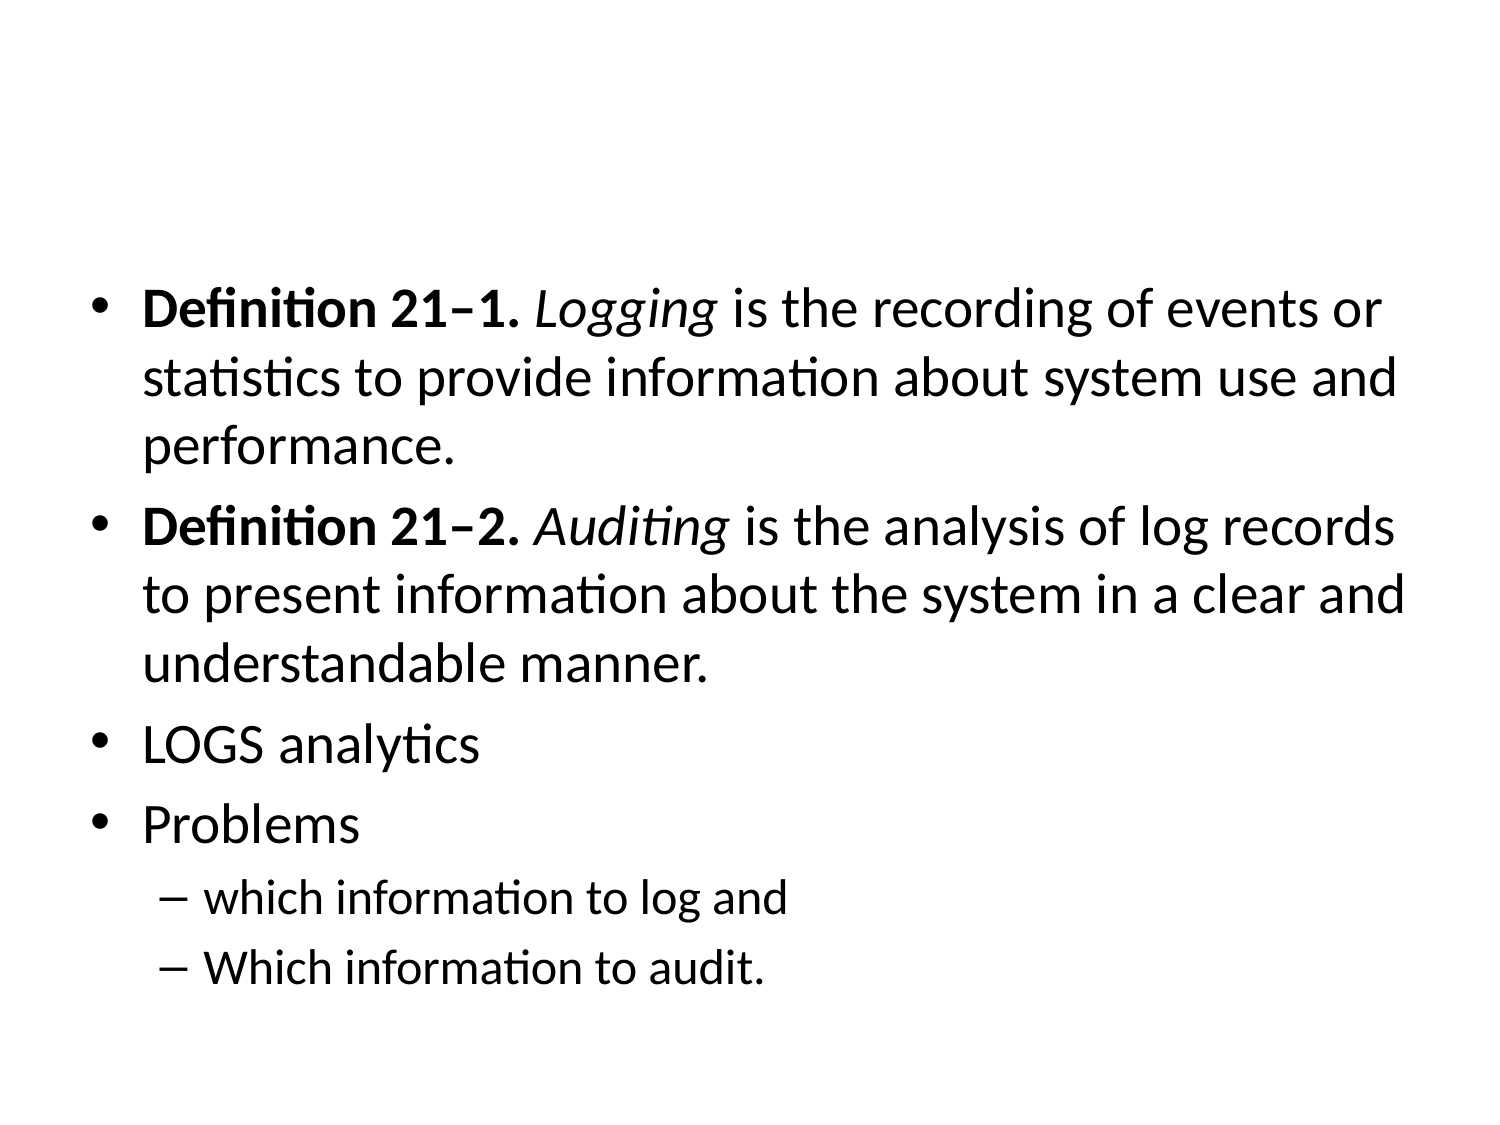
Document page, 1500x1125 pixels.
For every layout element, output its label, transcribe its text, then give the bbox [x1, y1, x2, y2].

list Definition 21–1. Logging is the recording of events or statistics to provide information about system use and performance. Definition 21–2. Auditing is the analysis of log records to present information about the system in a clear and understandable manner. LOGS analytics Problems which information to log and Which information to audit. [75, 262, 1425, 1005]
